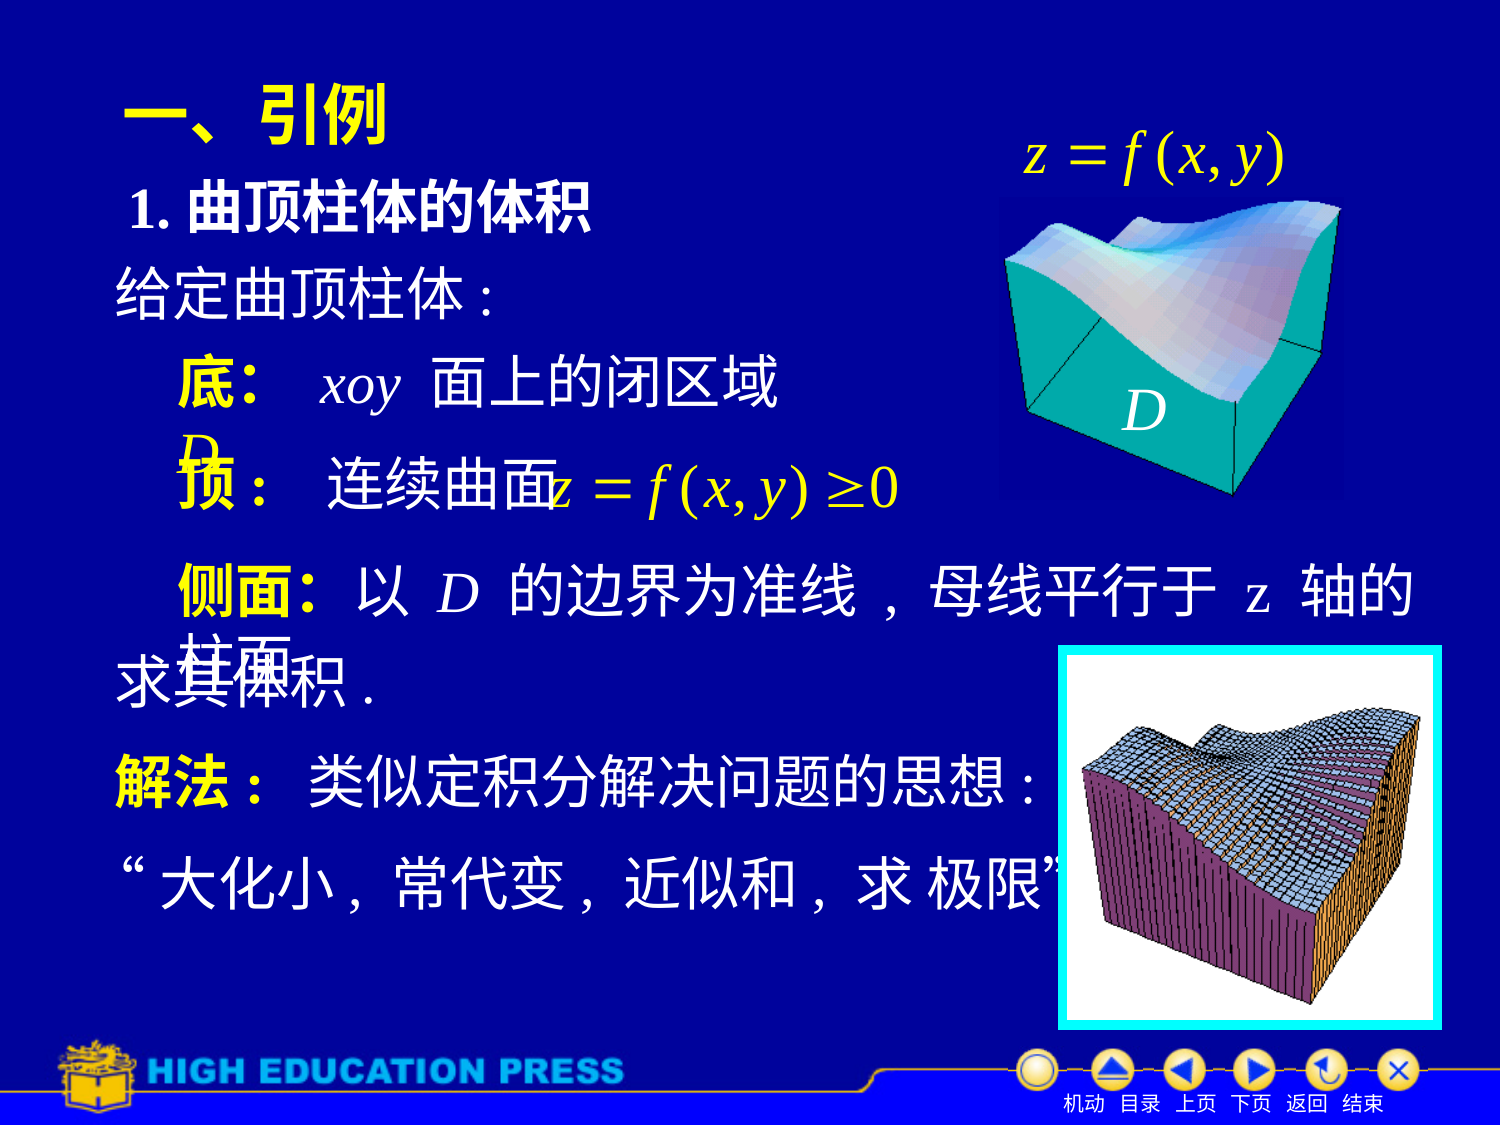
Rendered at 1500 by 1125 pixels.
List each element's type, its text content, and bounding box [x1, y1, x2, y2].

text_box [542, 458, 901, 526]
text_box 侧面：以 D 的边界为准线 , 母线平行于 z 轴的柱面 [162, 547, 1475, 702]
text_box “大化小, 常代变, 近似和, 求 极限” [73, 839, 1055, 925]
text_box 1.曲顶柱体的体积 [112, 162, 663, 248]
text_box 给定曲顶柱体: [99, 249, 525, 335]
text_box 解法: 类似定积分解决问题的思想: [99, 737, 1038, 823]
text_box 底： xoy 面上的闭区域 D [162, 337, 850, 457]
text_box 顶: 连续曲面 [162, 439, 575, 525]
picture [0, 0, 1500, 1125]
text_box 求其体积. [99, 637, 400, 723]
text_box 机动 目录 上页 下页 返回 结束 [1049, 1082, 1404, 1123]
title 一、引例 [87, 62, 425, 163]
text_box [999, 124, 1344, 501]
